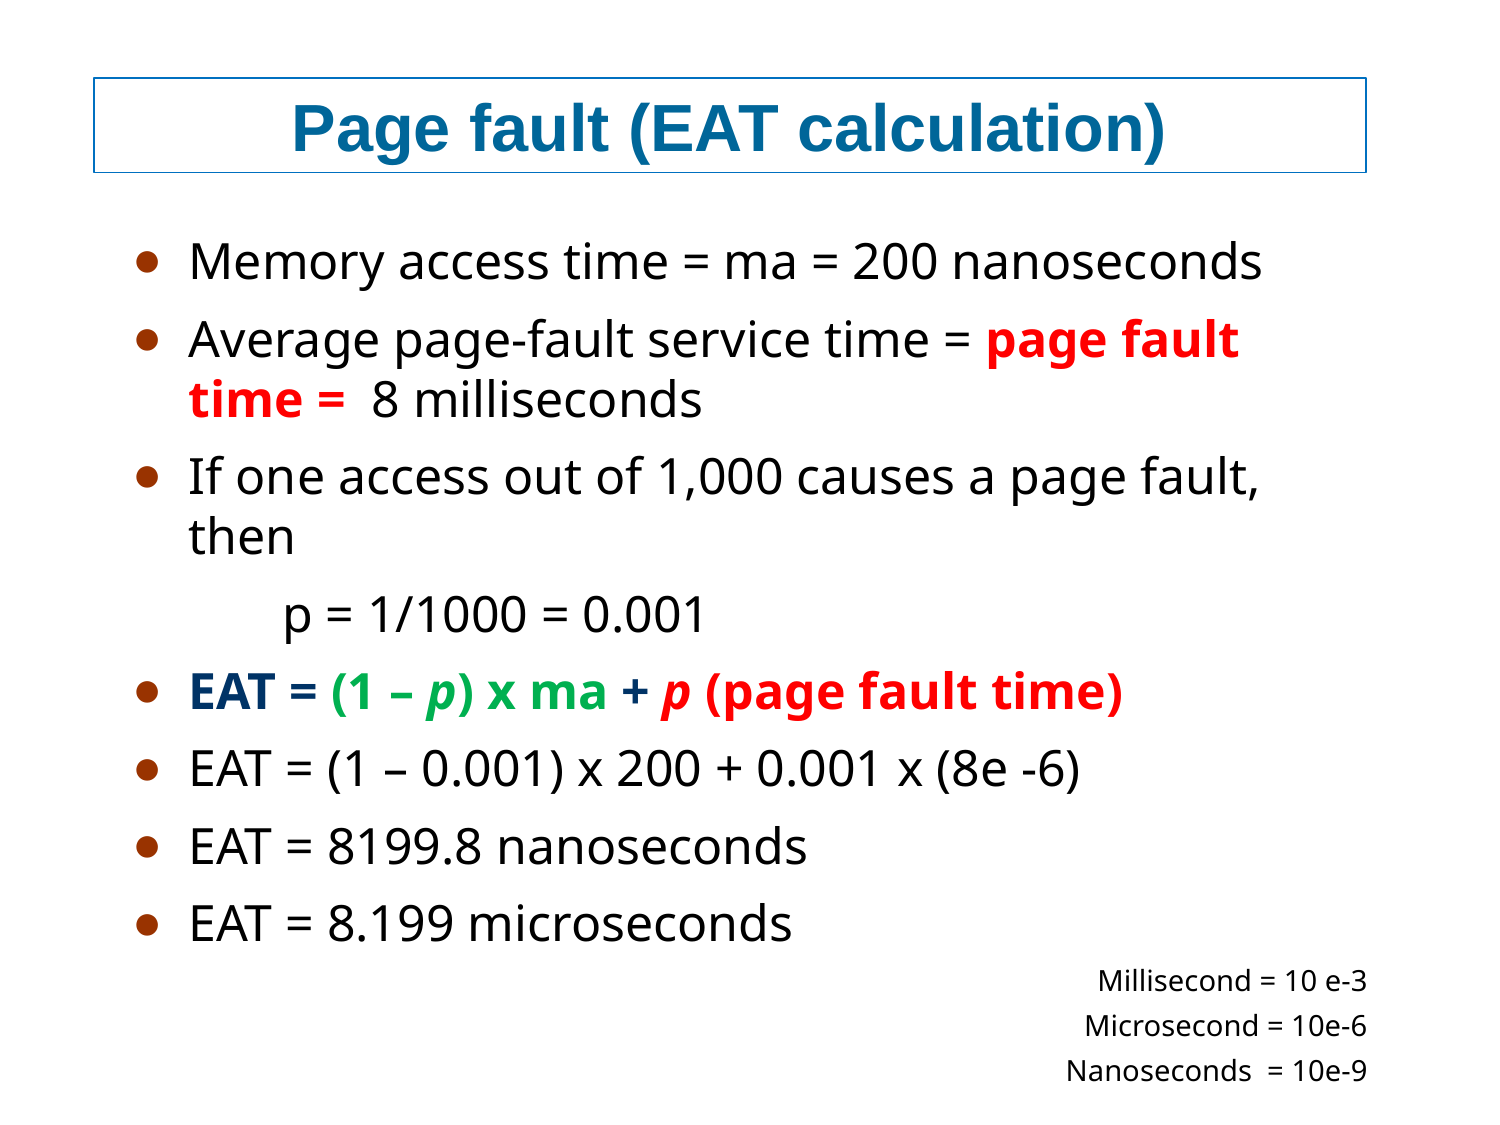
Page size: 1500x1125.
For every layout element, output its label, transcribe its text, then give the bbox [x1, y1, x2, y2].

title Page fault (EAT calculation) [94, 77, 1366, 173]
list Memory access time = ma = 200 nanoseconds Average page-fault service time = page fault time = 8 milliseconds If one access out of 1,000 causes a page fault, then p = 1/1000 = 0.001 EAT = (1 – p) x ma + p (page fault time) EAT = (1 – 0.001) x 200 + 0.001 x (8e -6) EAT = 8199.8 nanoseconds EAT = 8.199 microseconds Millisecond = 10 e-3 Microsecond = 10e-6 Nanoseconds = 10e-9 [117, 222, 1383, 1018]
